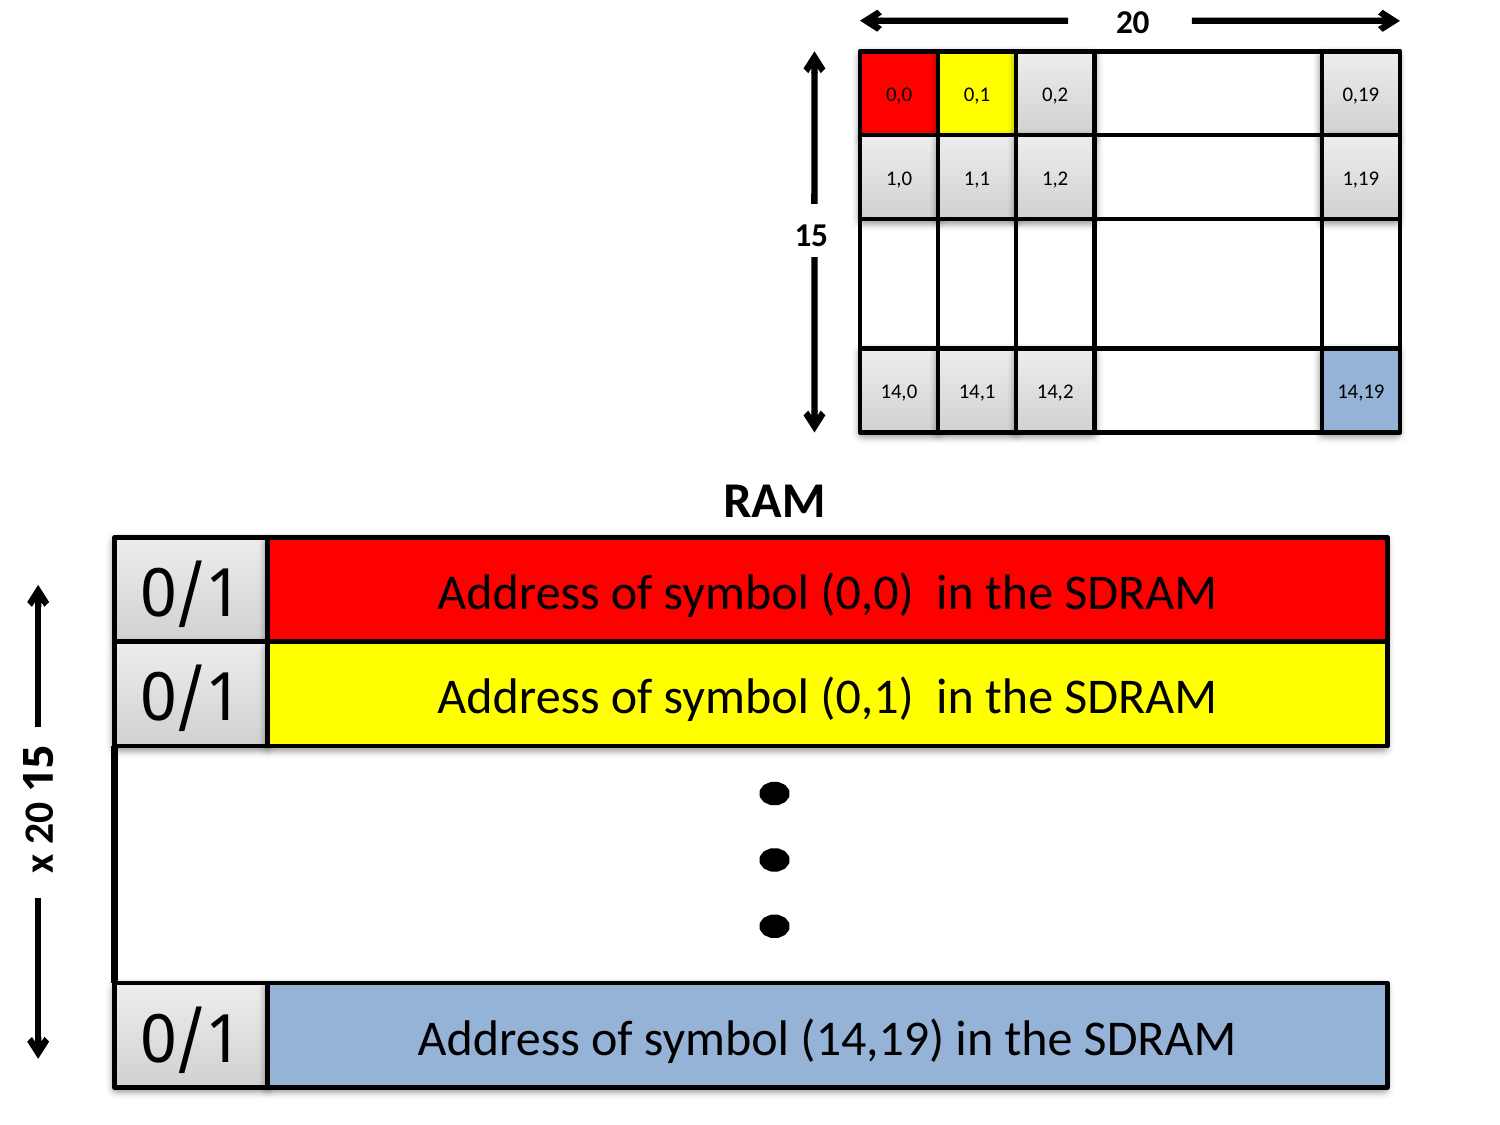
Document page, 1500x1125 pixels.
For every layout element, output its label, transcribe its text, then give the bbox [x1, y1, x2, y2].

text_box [3, 537, 1388, 1088]
text_box RAM [679, 460, 869, 535]
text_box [762, 0, 1401, 433]
